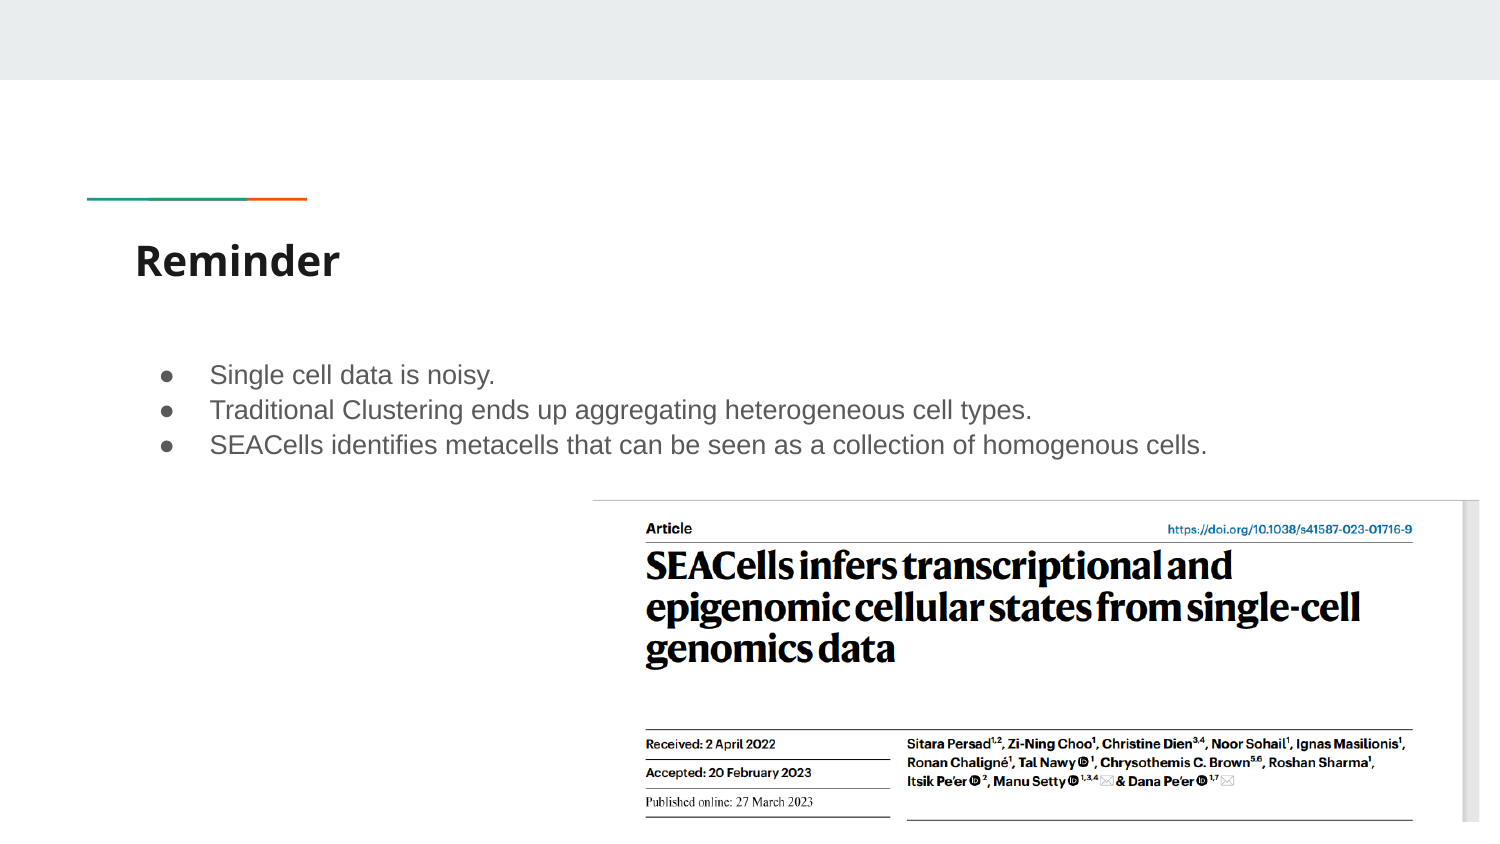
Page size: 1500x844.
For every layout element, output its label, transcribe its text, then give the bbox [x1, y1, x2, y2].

title Reminder [119, 216, 1381, 305]
list Single cell data is noisy. Traditional Clustering ends up aggregating heterogeneous cell types. SEACells identifies metacells that can be seen as a collection of homogenous cells. [119, 341, 1381, 712]
picture [592, 498, 1480, 822]
